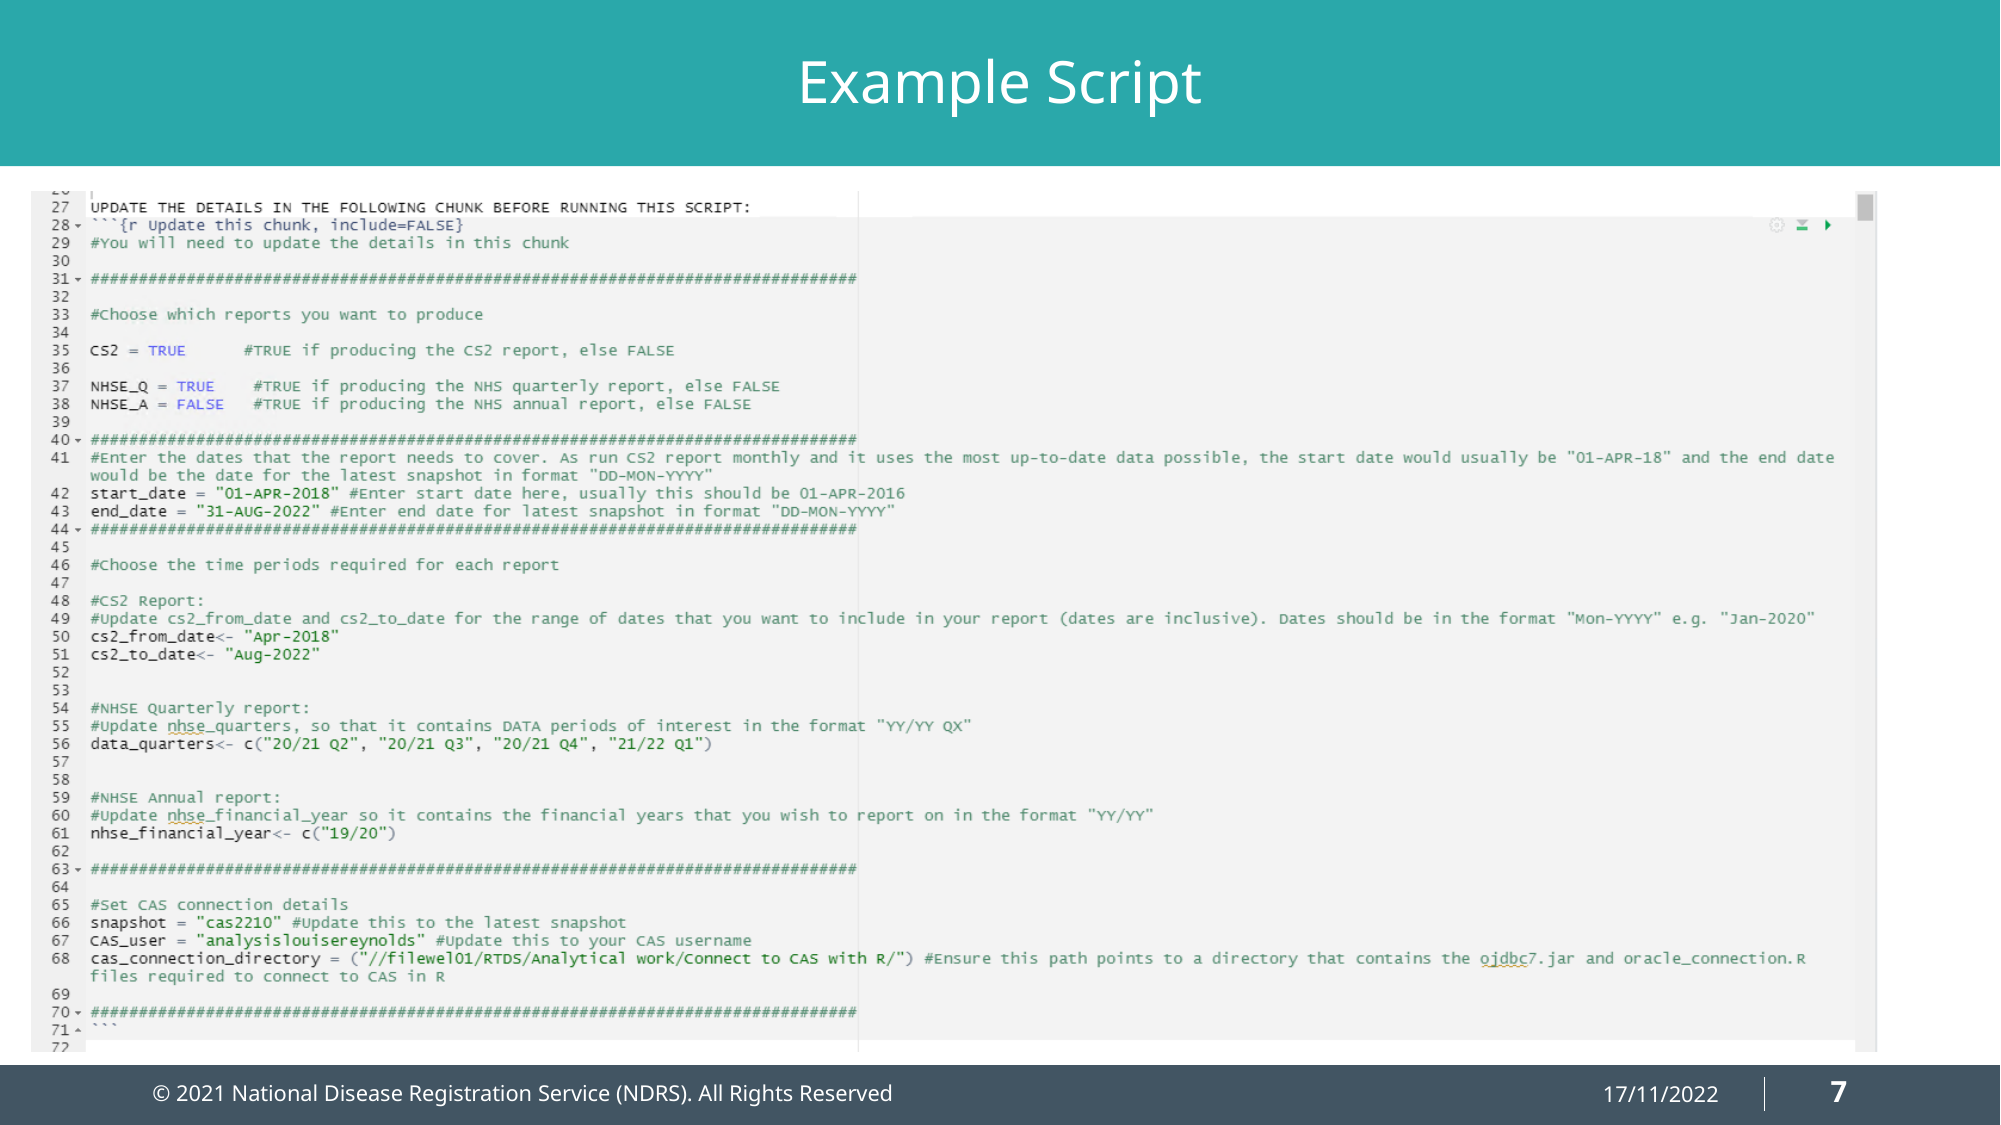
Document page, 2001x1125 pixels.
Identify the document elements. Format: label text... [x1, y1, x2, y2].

footer © 2021 National Disease Registration Service (NDRS). All Rights Reserved [137, 1063, 1310, 1125]
title Example Script [137, 1, 1863, 168]
slide_number 7 [1748, 1062, 1863, 1124]
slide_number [1310, 1063, 1734, 1124]
picture [31, 191, 1878, 1052]
